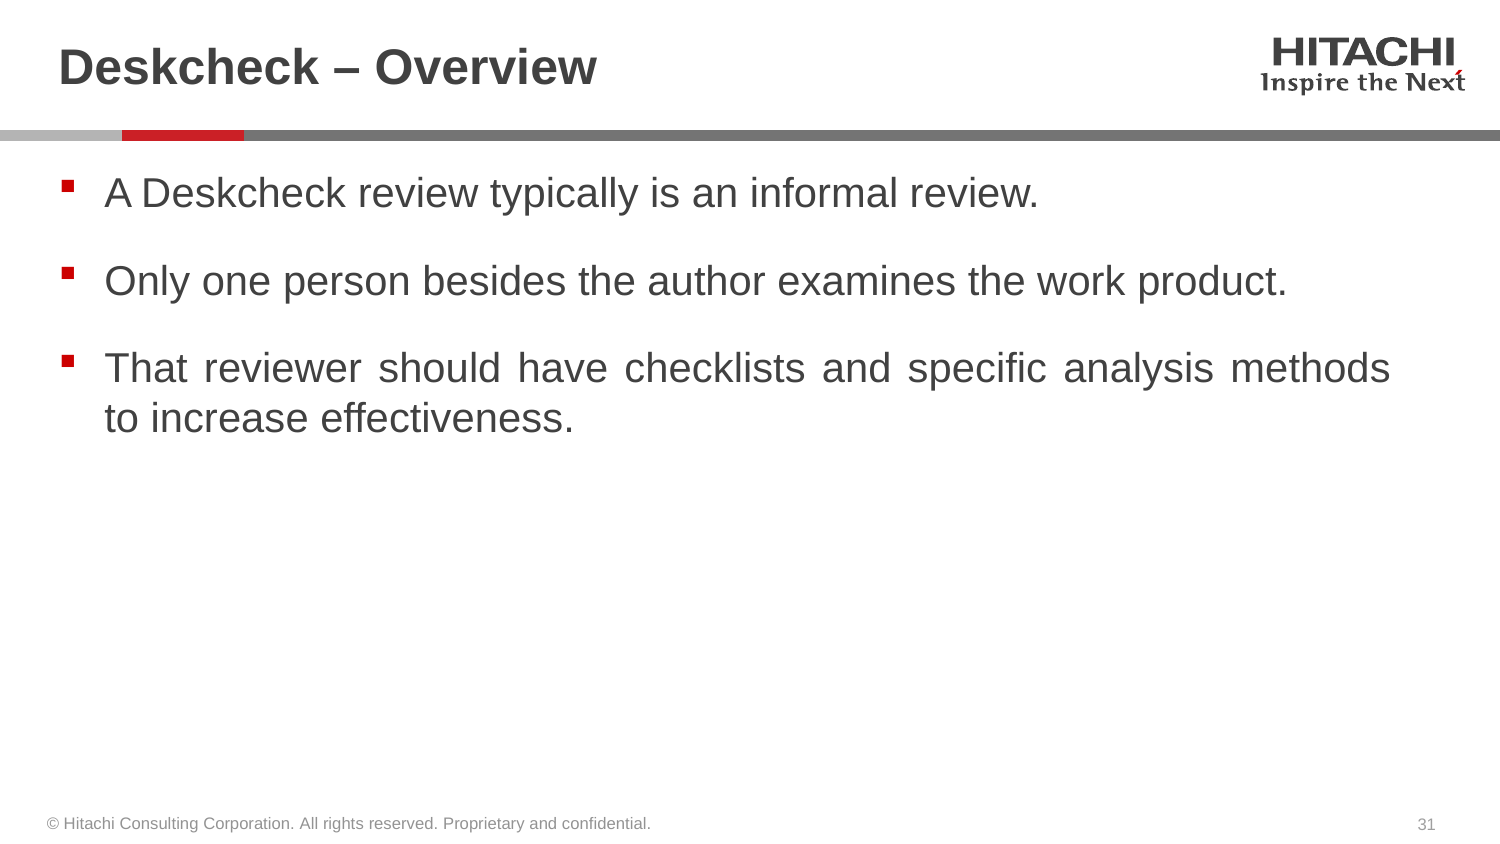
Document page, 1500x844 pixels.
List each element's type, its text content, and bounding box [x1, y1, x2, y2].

list A Deskcheck review typically is an informal review. Only one person besides the author examines the work product. That reviewer should have checklists and specific analysis methods to increase effectiveness. [43, 158, 1407, 452]
title Deskcheck – Overview [43, 8, 1200, 129]
